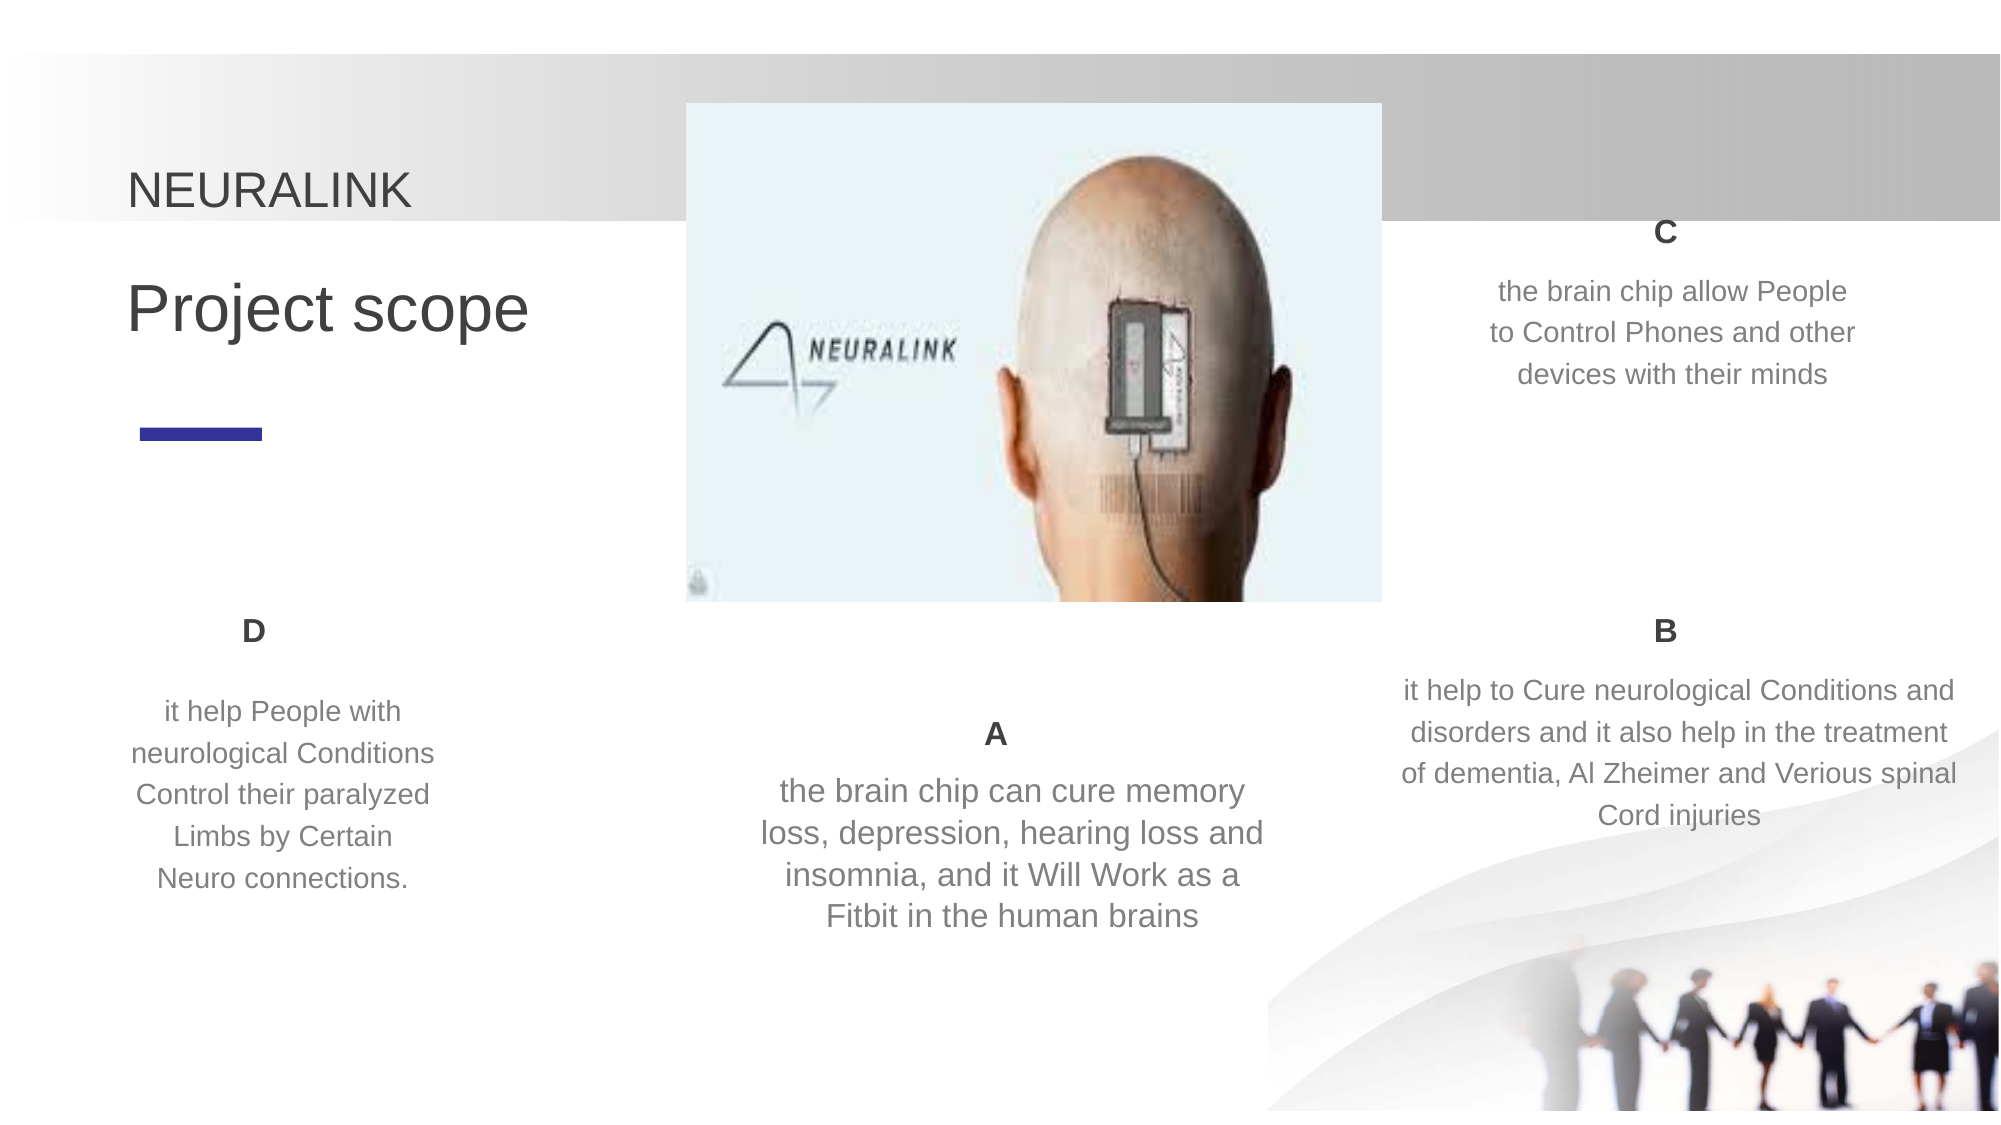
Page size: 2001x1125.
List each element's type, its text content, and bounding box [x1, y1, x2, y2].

text_box D [164, 601, 344, 657]
text_box NEURALINK [112, 149, 635, 221]
text_box [139, 427, 263, 442]
text_box it help People with neurological Conditions Control their paralyzed Limbs by Certain Neuro connections. [89, 678, 478, 902]
picture [1268, 728, 1999, 1111]
text_box Project scope [112, 257, 635, 353]
text_box A [906, 704, 1086, 760]
text_box B [1576, 601, 1756, 657]
text_box it help to Cure neurological Conditions and disorders and it also help in the treatment of dementia, Al Zheimer and Verious spinal Cord injuries [1381, 657, 1978, 839]
text_box the brain chip allow People to Control Phones and other devices with their minds [1470, 257, 1876, 398]
picture [686, 103, 1382, 602]
text_box C [1576, 202, 1756, 258]
text_box the brain chip can cure memory loss, depression, hearing loss and insomnia, and it Will Work as a Fitbit in the human brains [745, 760, 1281, 942]
